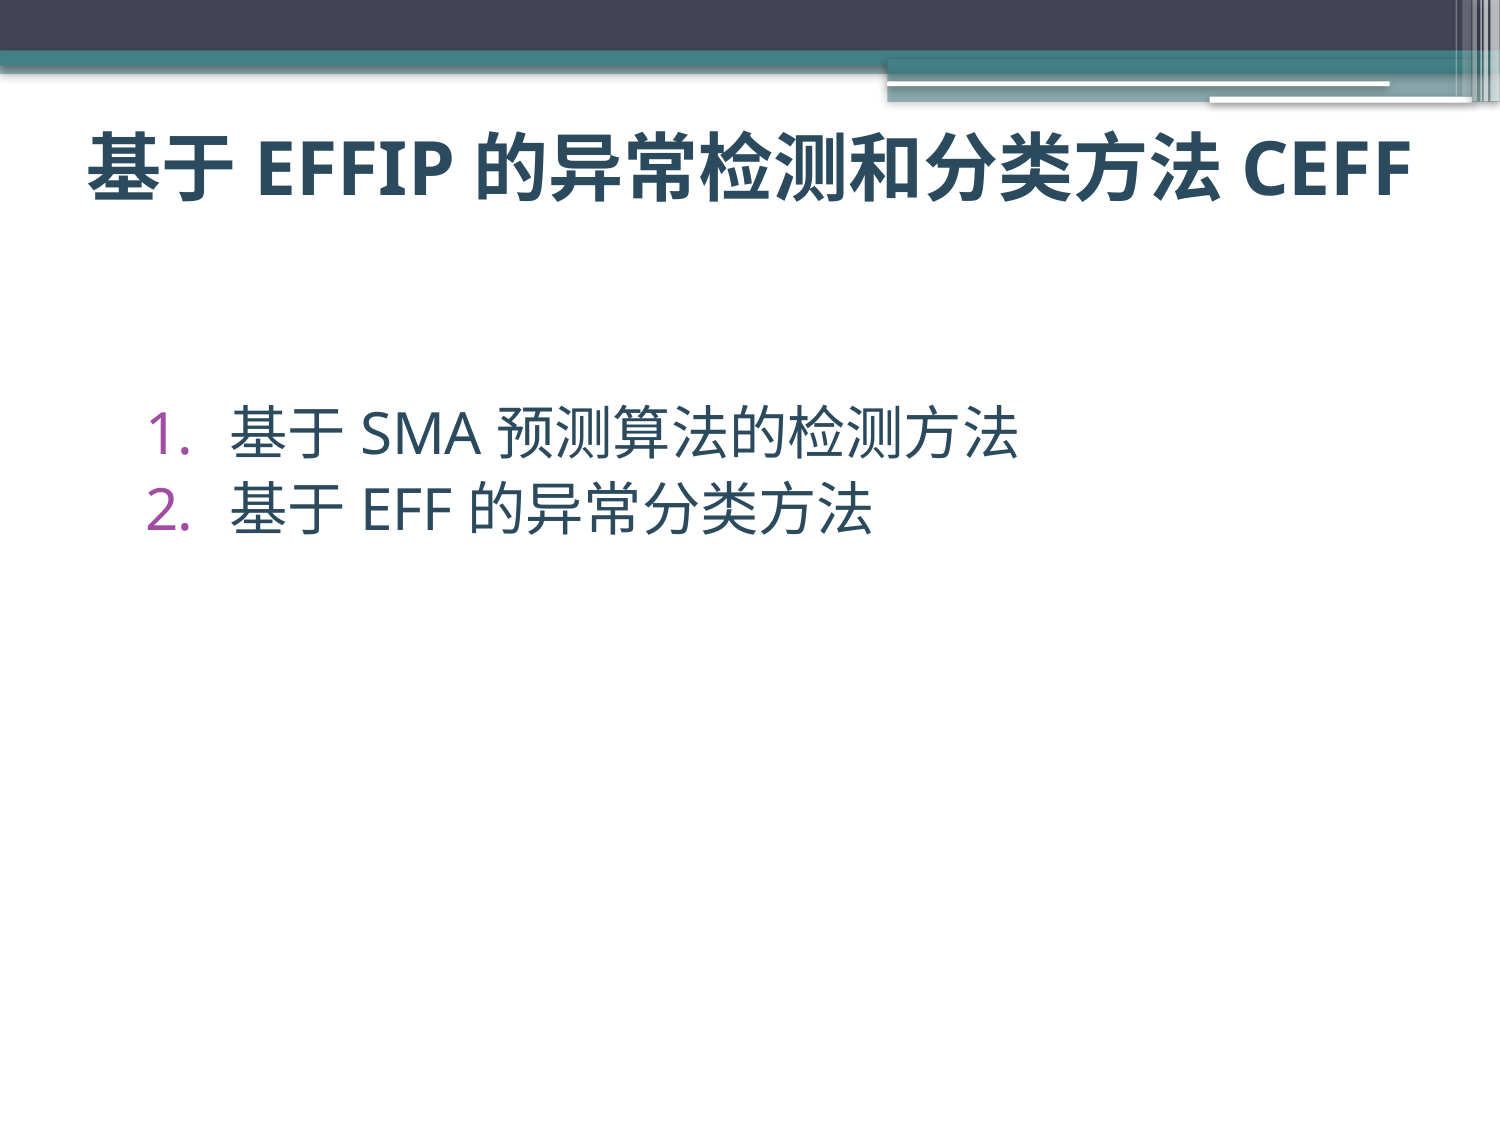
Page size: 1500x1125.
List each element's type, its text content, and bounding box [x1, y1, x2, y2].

list 基于SMA预测算法的检测方法 基于EFF的异常分类方法 [112, 388, 1388, 950]
title 基于EFFIP的异常检测和分类方法CEFF [0, 78, 1500, 254]
